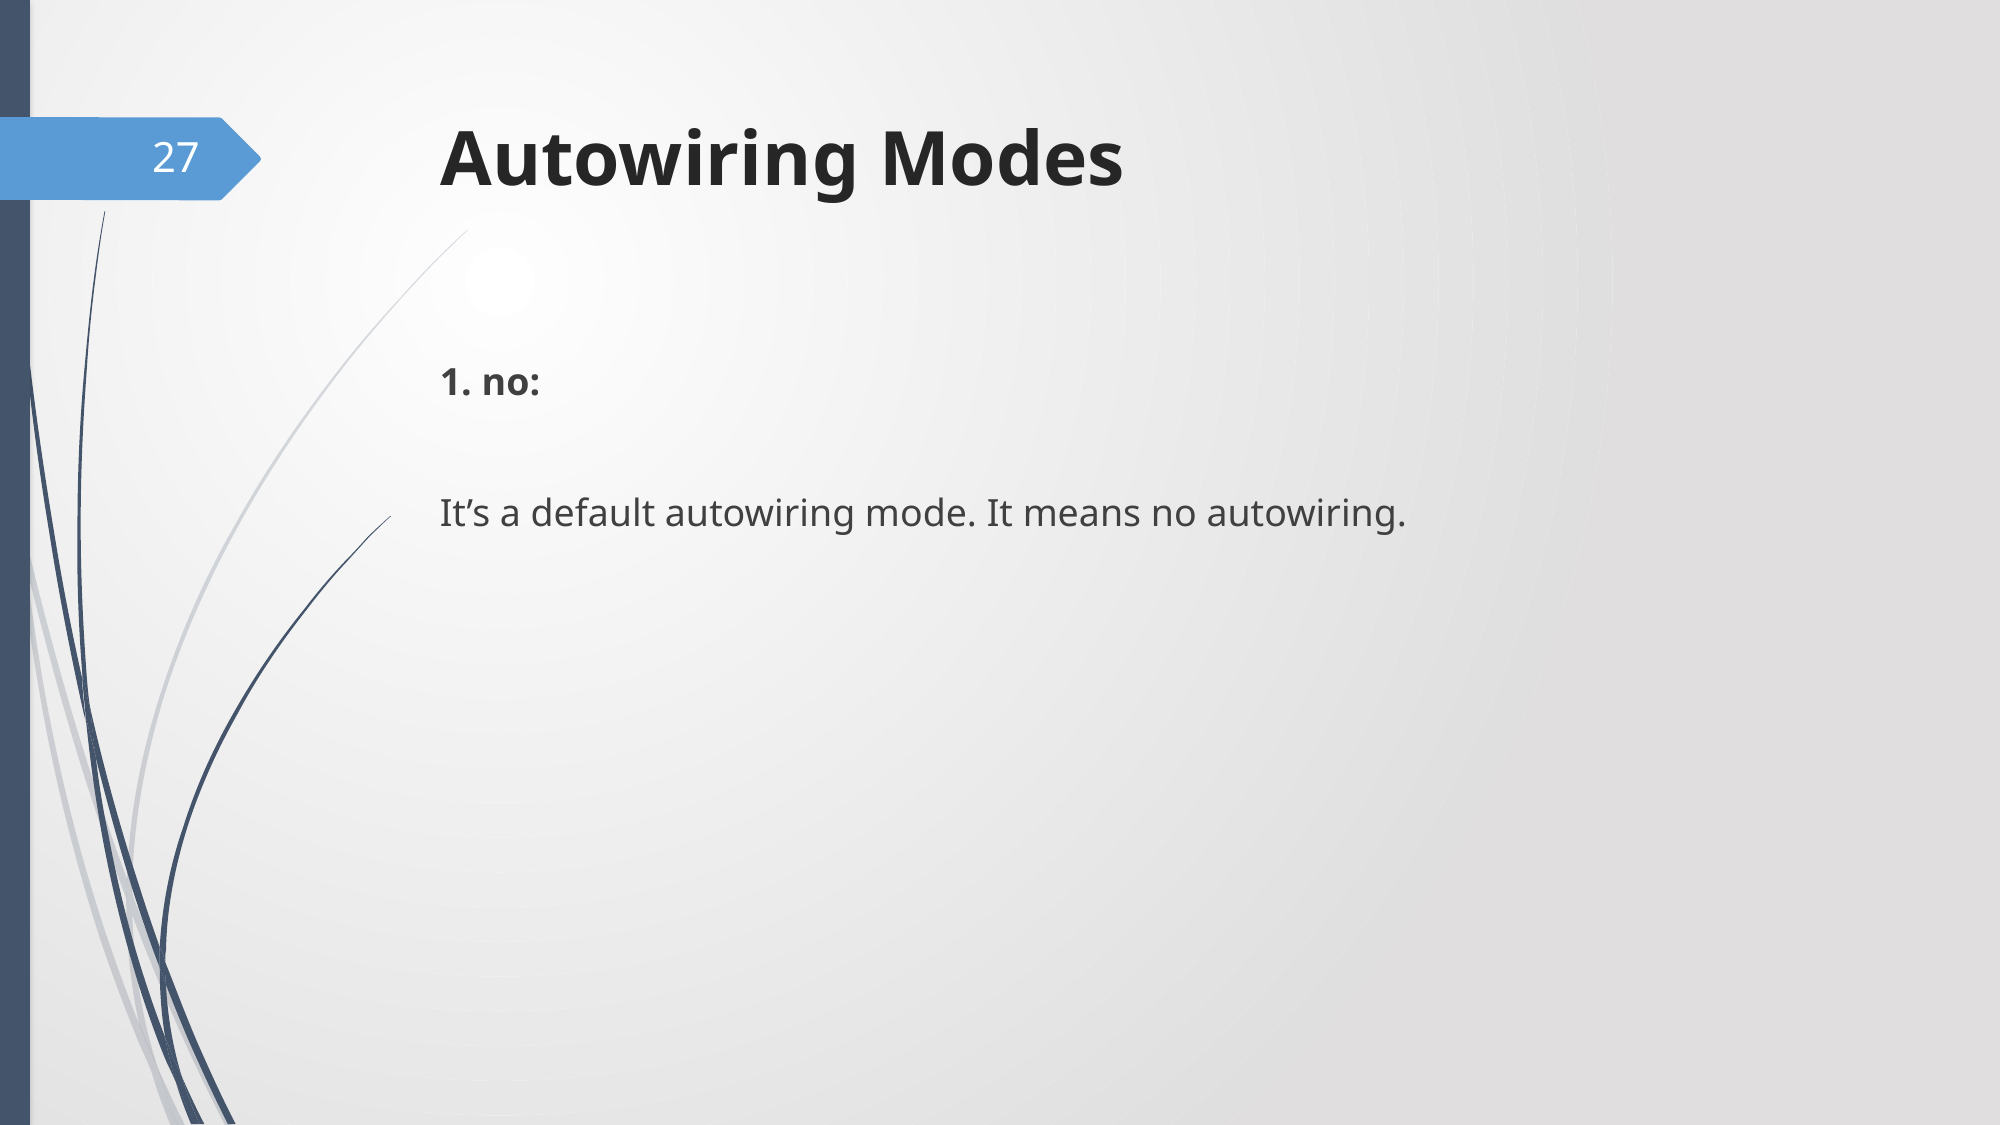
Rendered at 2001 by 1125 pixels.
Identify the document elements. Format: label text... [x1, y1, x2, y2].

list 1. no: It’s a default autowiring mode. It means no autowiring. [424, 350, 1888, 970]
title Autowiring Modes [425, 102, 1888, 313]
slide_number 27 [87, 129, 216, 190]
